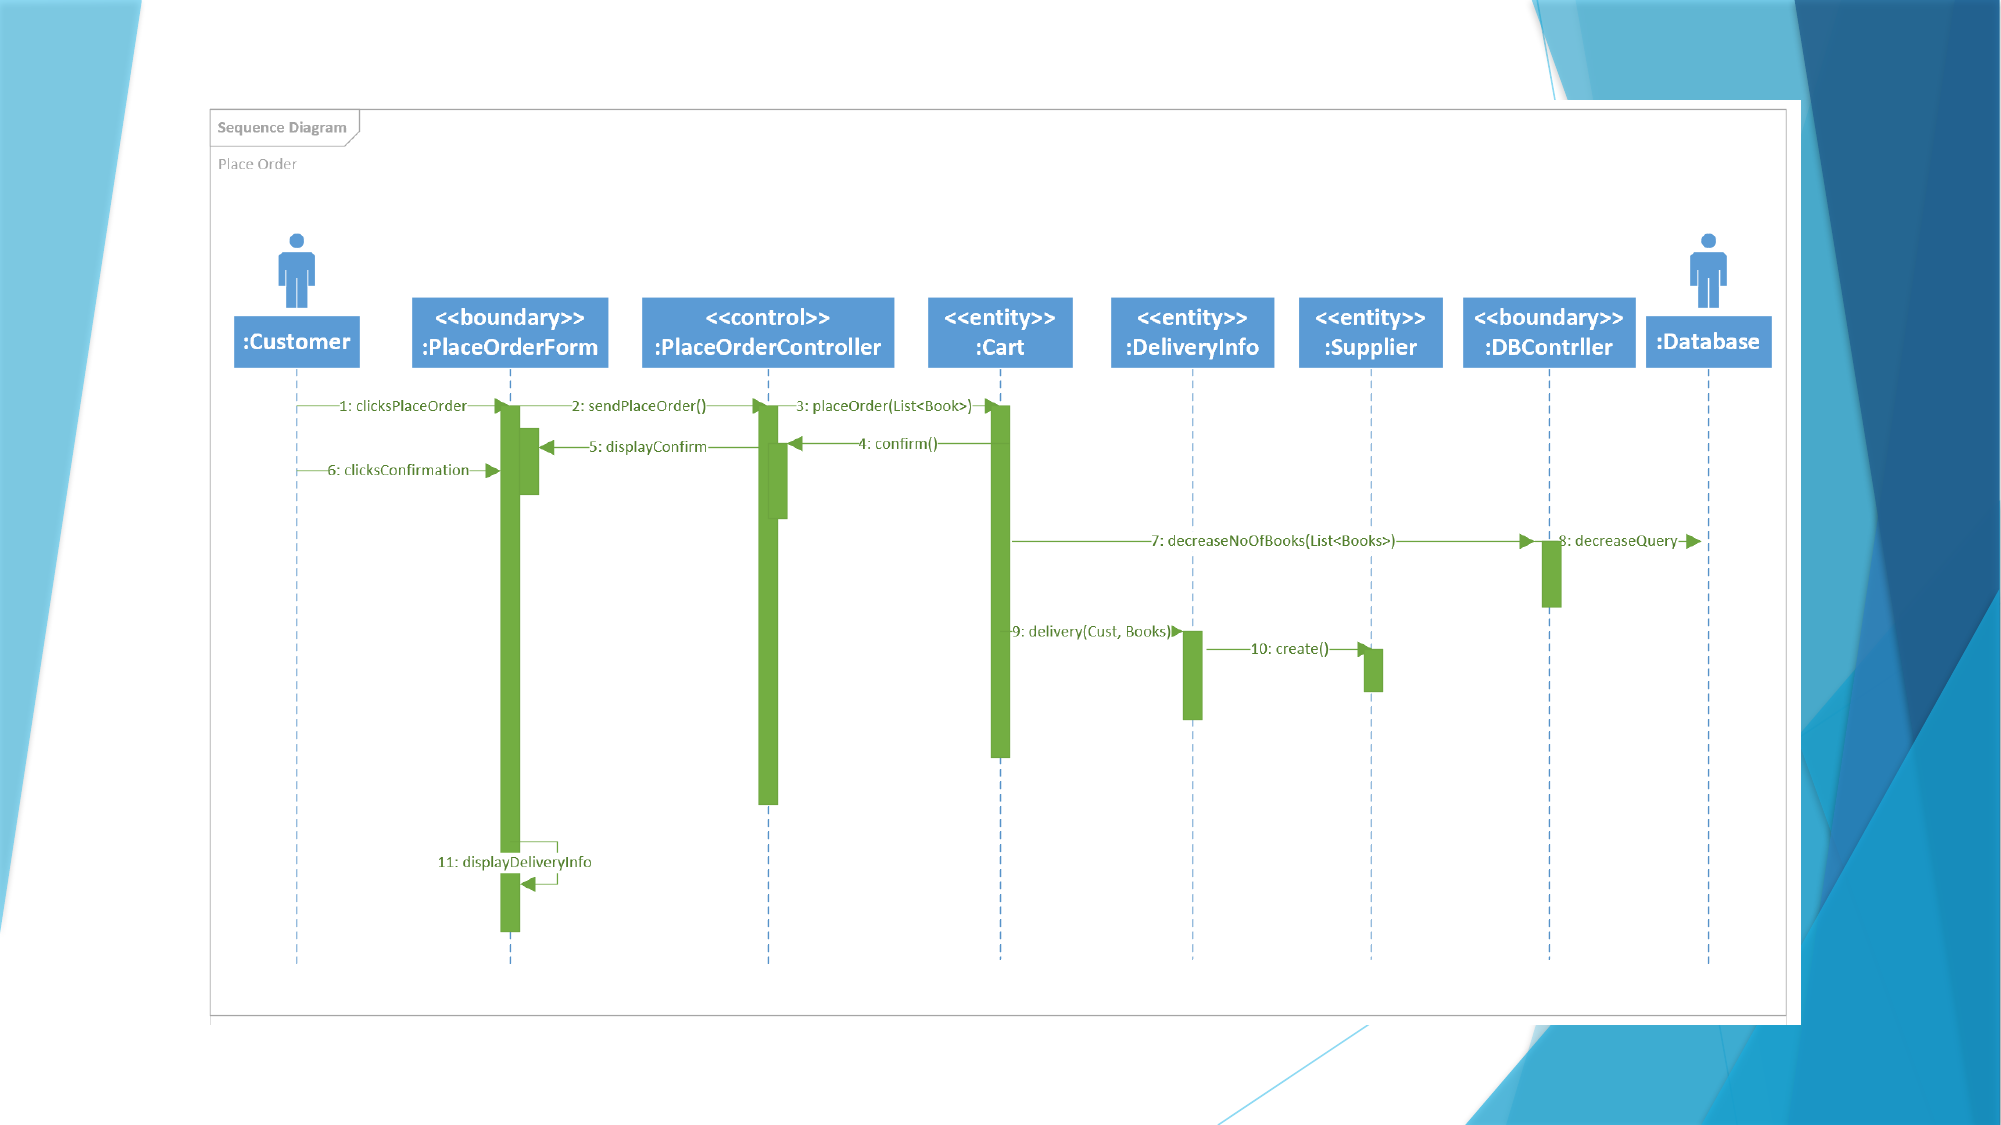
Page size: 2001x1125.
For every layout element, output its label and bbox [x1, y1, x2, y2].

picture [199, 100, 1801, 1025]
